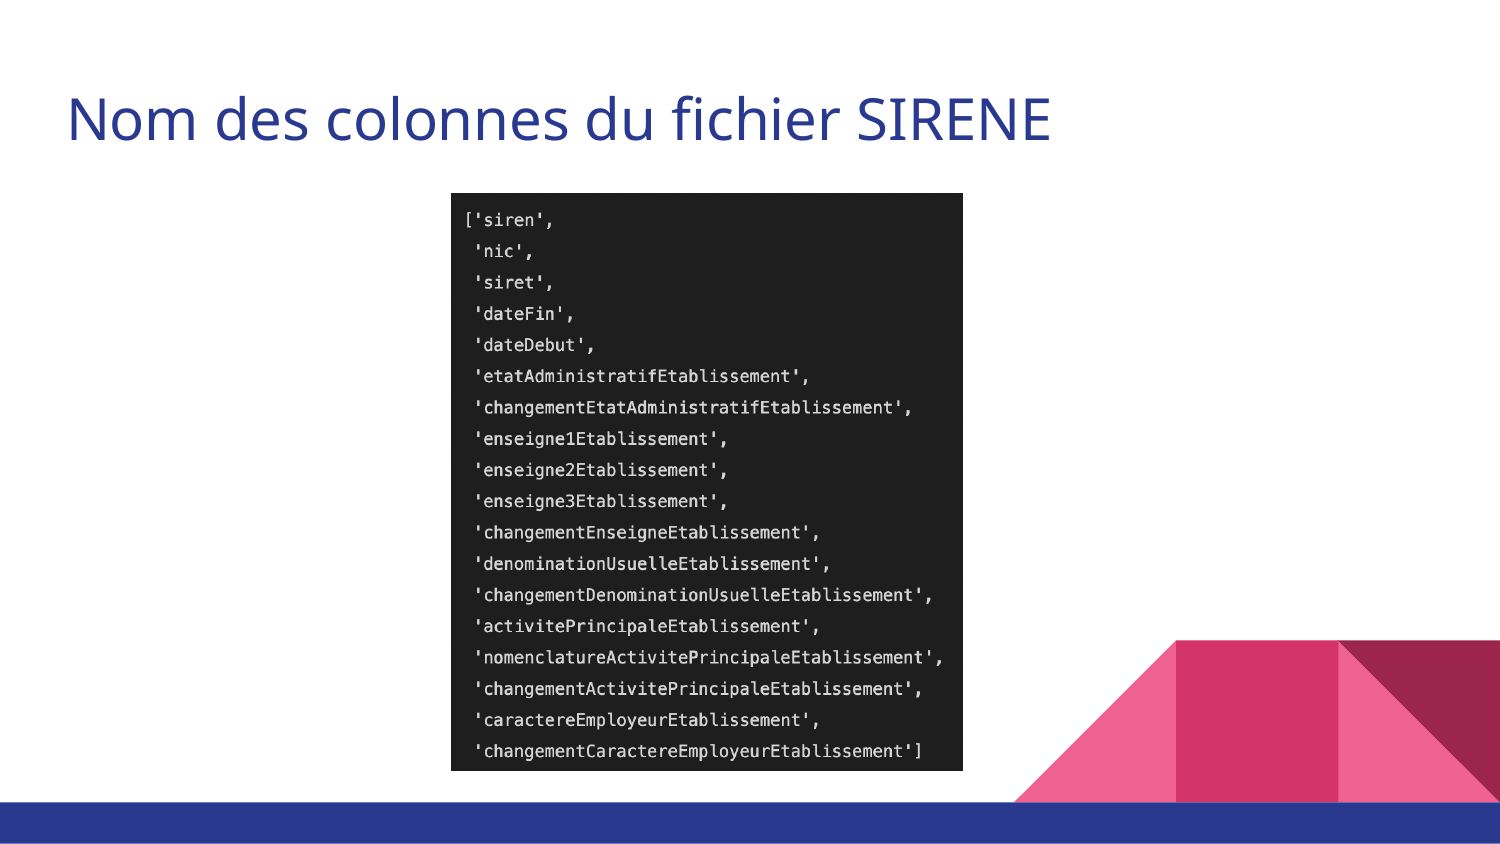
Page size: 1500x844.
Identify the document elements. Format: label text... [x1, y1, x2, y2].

title Nom des colonnes du fichier SIRENE [51, 67, 1449, 167]
picture [450, 193, 964, 771]
